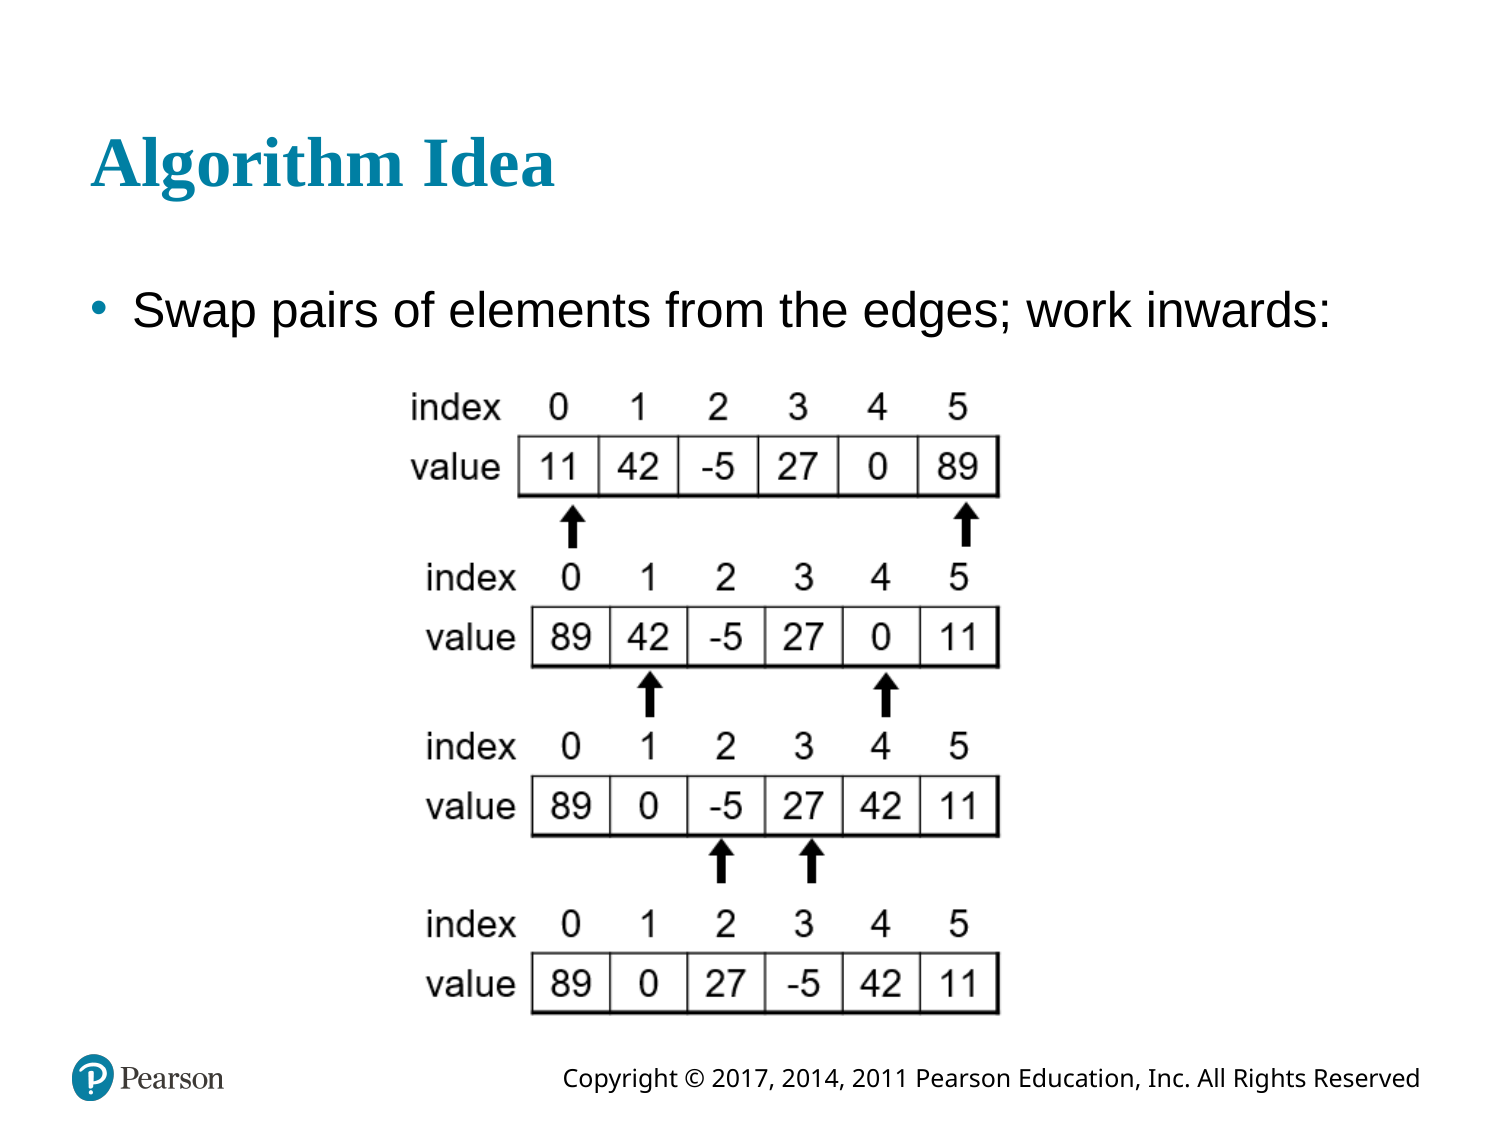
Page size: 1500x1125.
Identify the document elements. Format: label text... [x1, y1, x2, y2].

picture [98, 1054, 224, 1101]
list Swap pairs of elements from the edges; work inwards: [75, 262, 1426, 344]
picture [72, 1054, 88, 1070]
picture [72, 1087, 83, 1101]
picture [80, 1063, 106, 1088]
title Algorithm Idea [75, 35, 1425, 216]
picture [382, 390, 1118, 1018]
